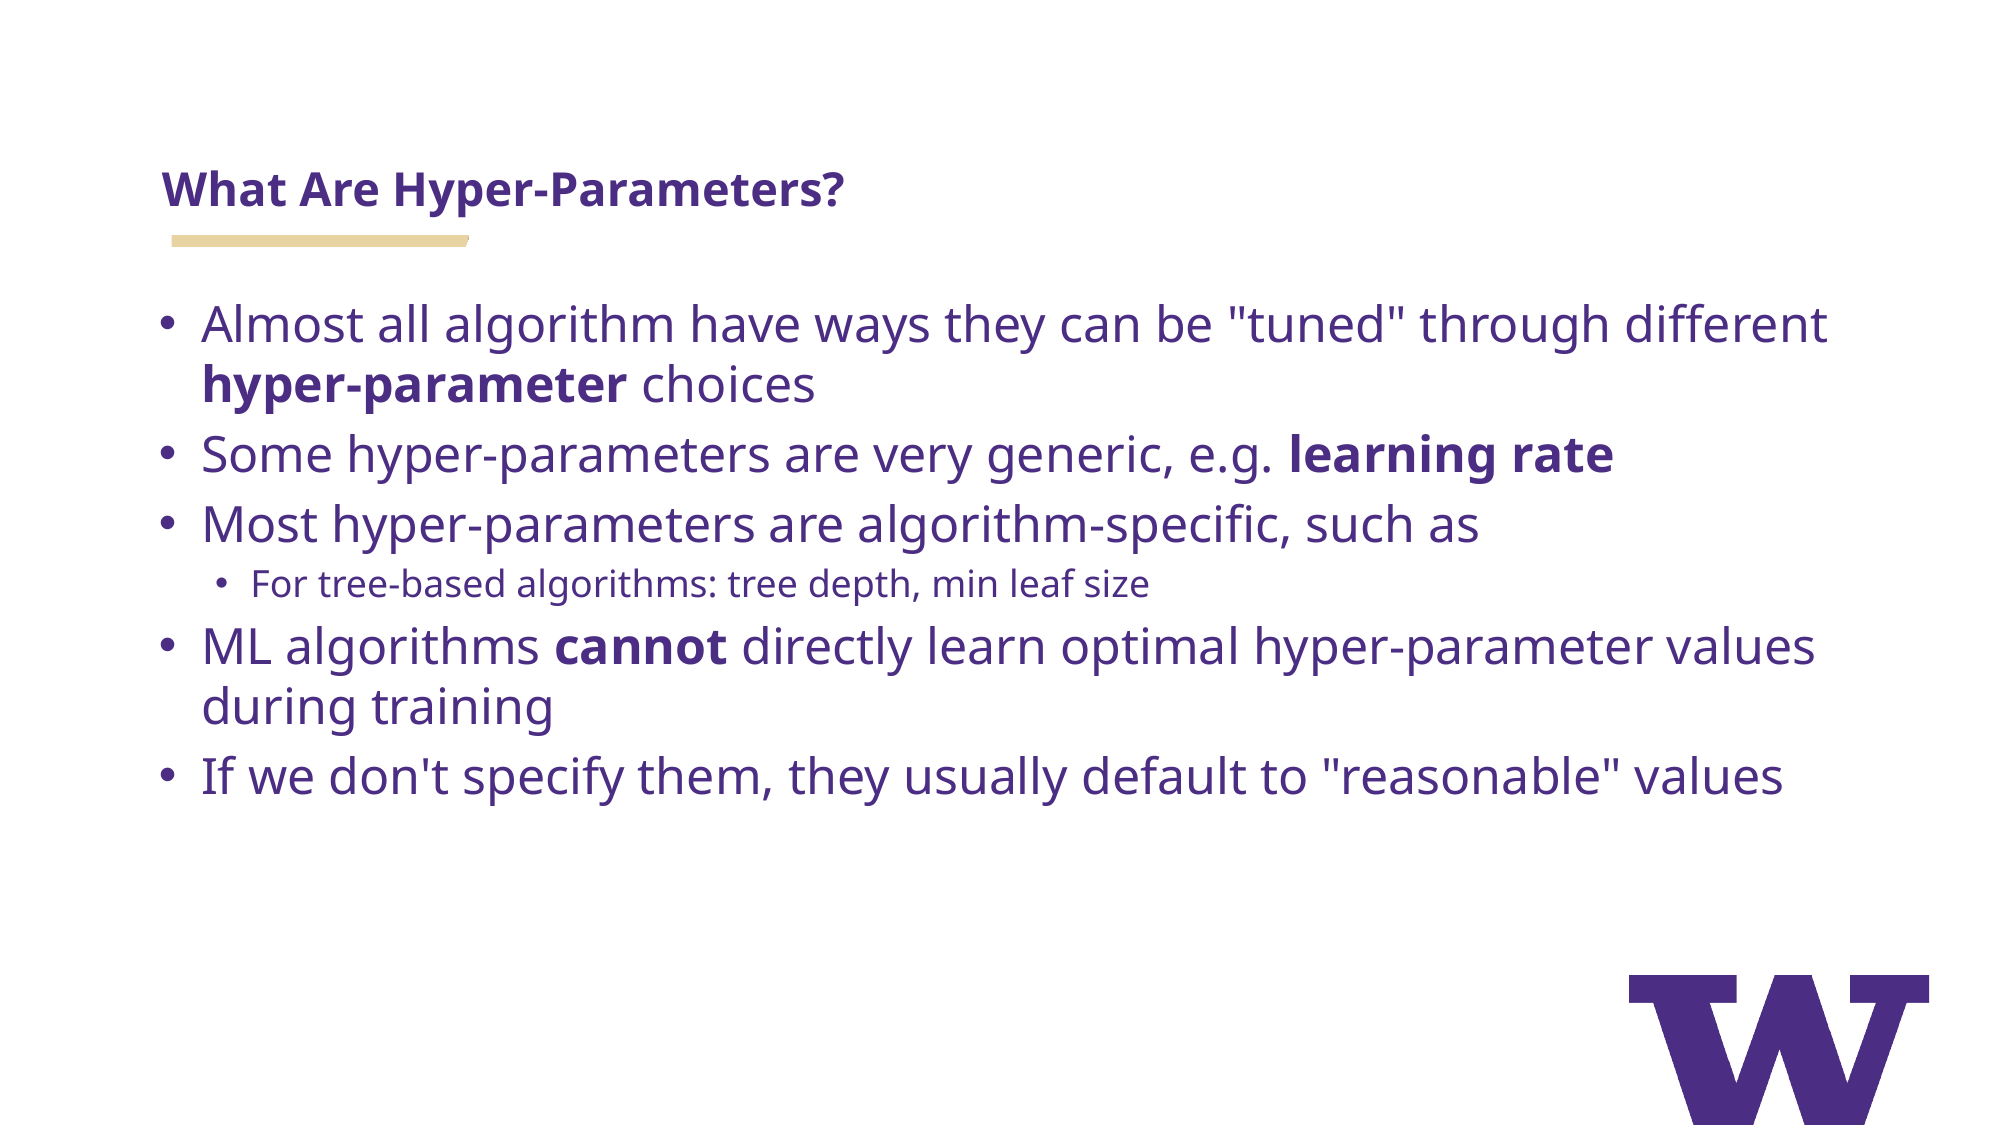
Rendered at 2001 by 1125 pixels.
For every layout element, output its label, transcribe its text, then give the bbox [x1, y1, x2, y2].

picture [171, 235, 469, 247]
title What Are Hyper-Parameters? [146, 60, 1937, 224]
list Almost all algorithm have ways they can be "tuned" through different hyper-parameter choices Some hyper-parameters are very generic, e.g. learning rate Most hyper-parameters are algorithm-specific, such as For tree-based algorithms: tree depth, min leaf size ML algorithms cannot directly learn optimal hyper-parameter values during training If we don't specify them, they usually default to "reasonable" values [144, 284, 1937, 944]
picture [1629, 975, 1930, 1125]
